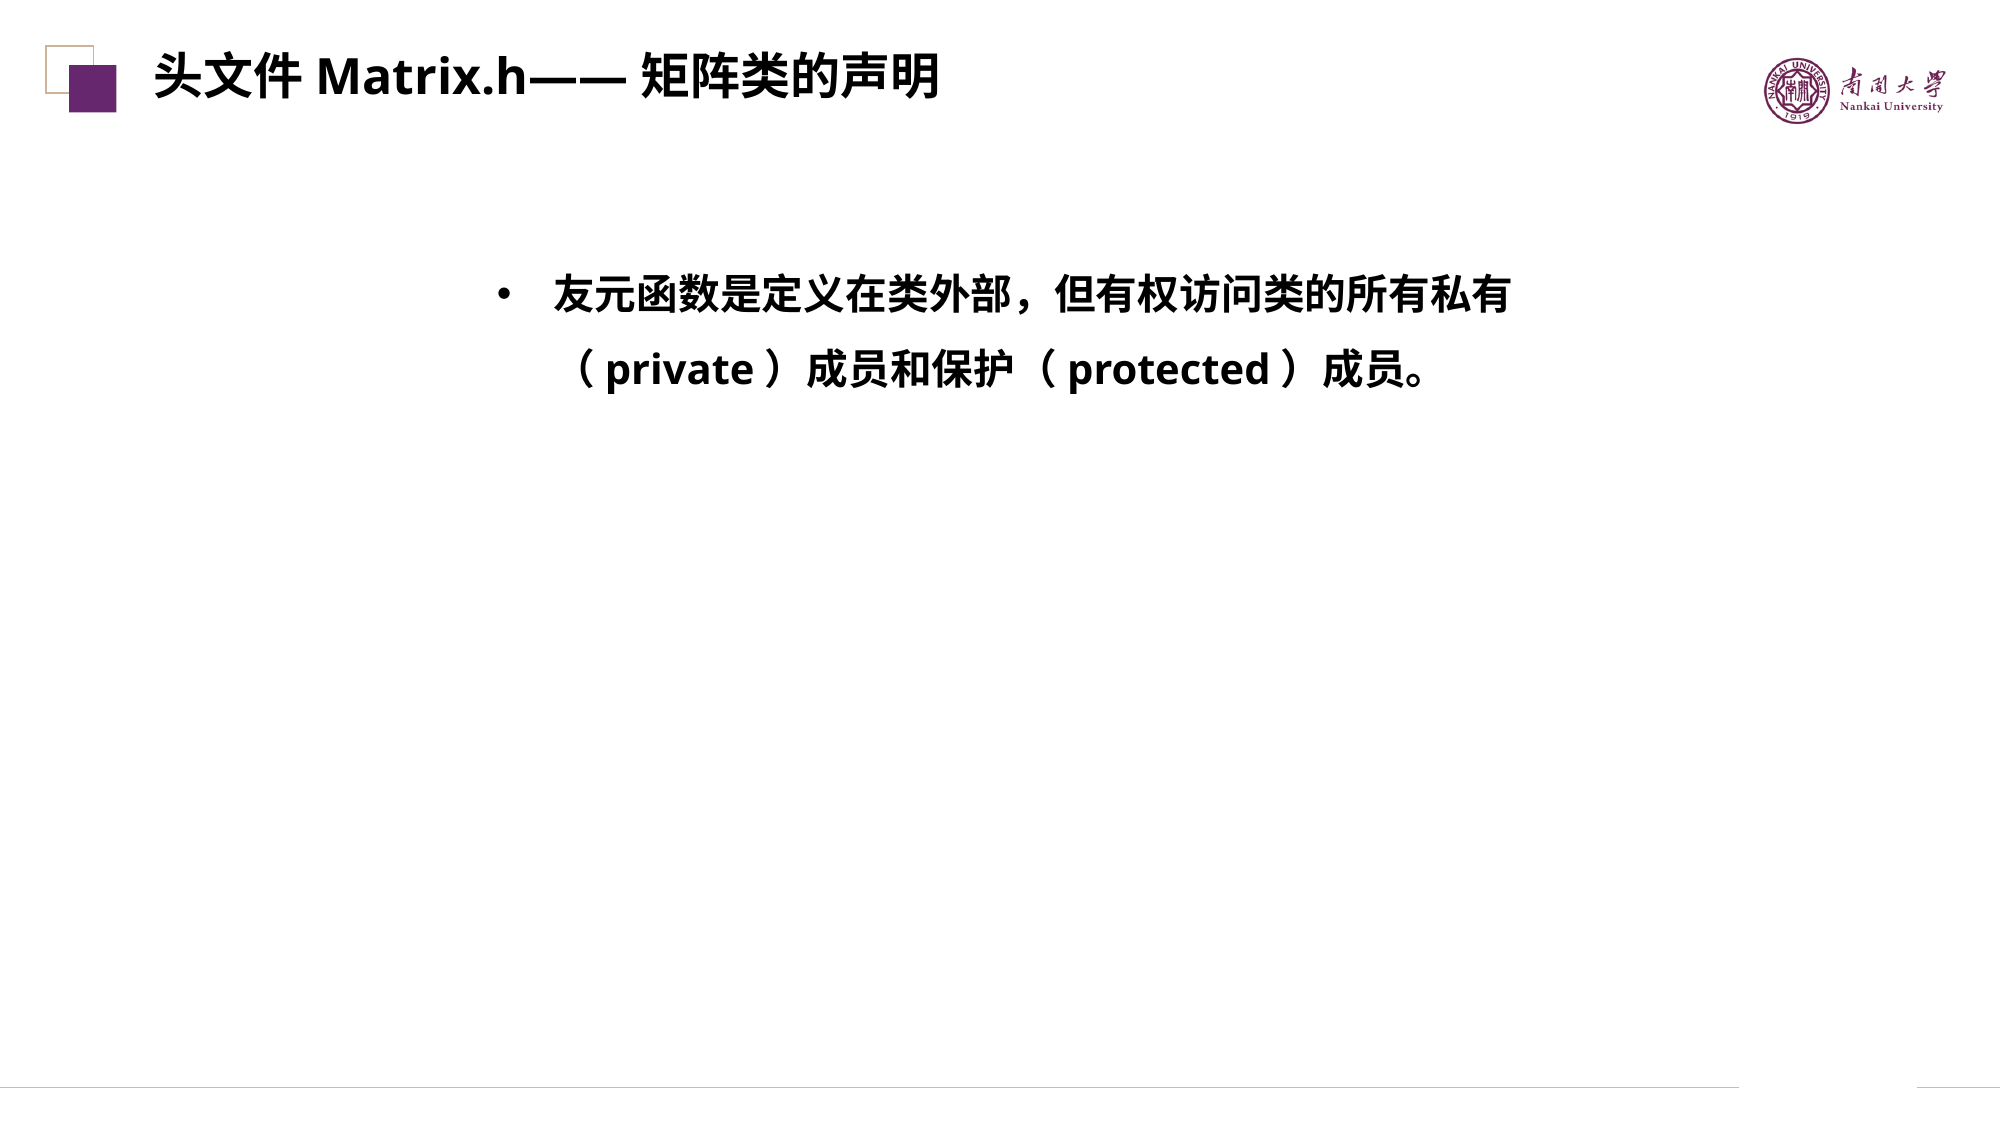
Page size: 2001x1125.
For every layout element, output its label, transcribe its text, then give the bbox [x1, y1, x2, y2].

picture [1750, 53, 1959, 125]
list 头文件Matrix.h——矩阵类的声明 [138, 43, 1076, 128]
text_box 友元函数是定义在类外部，但有权访问类的所有私有（private）成员和保护（protected）成员。 [482, 235, 1546, 890]
